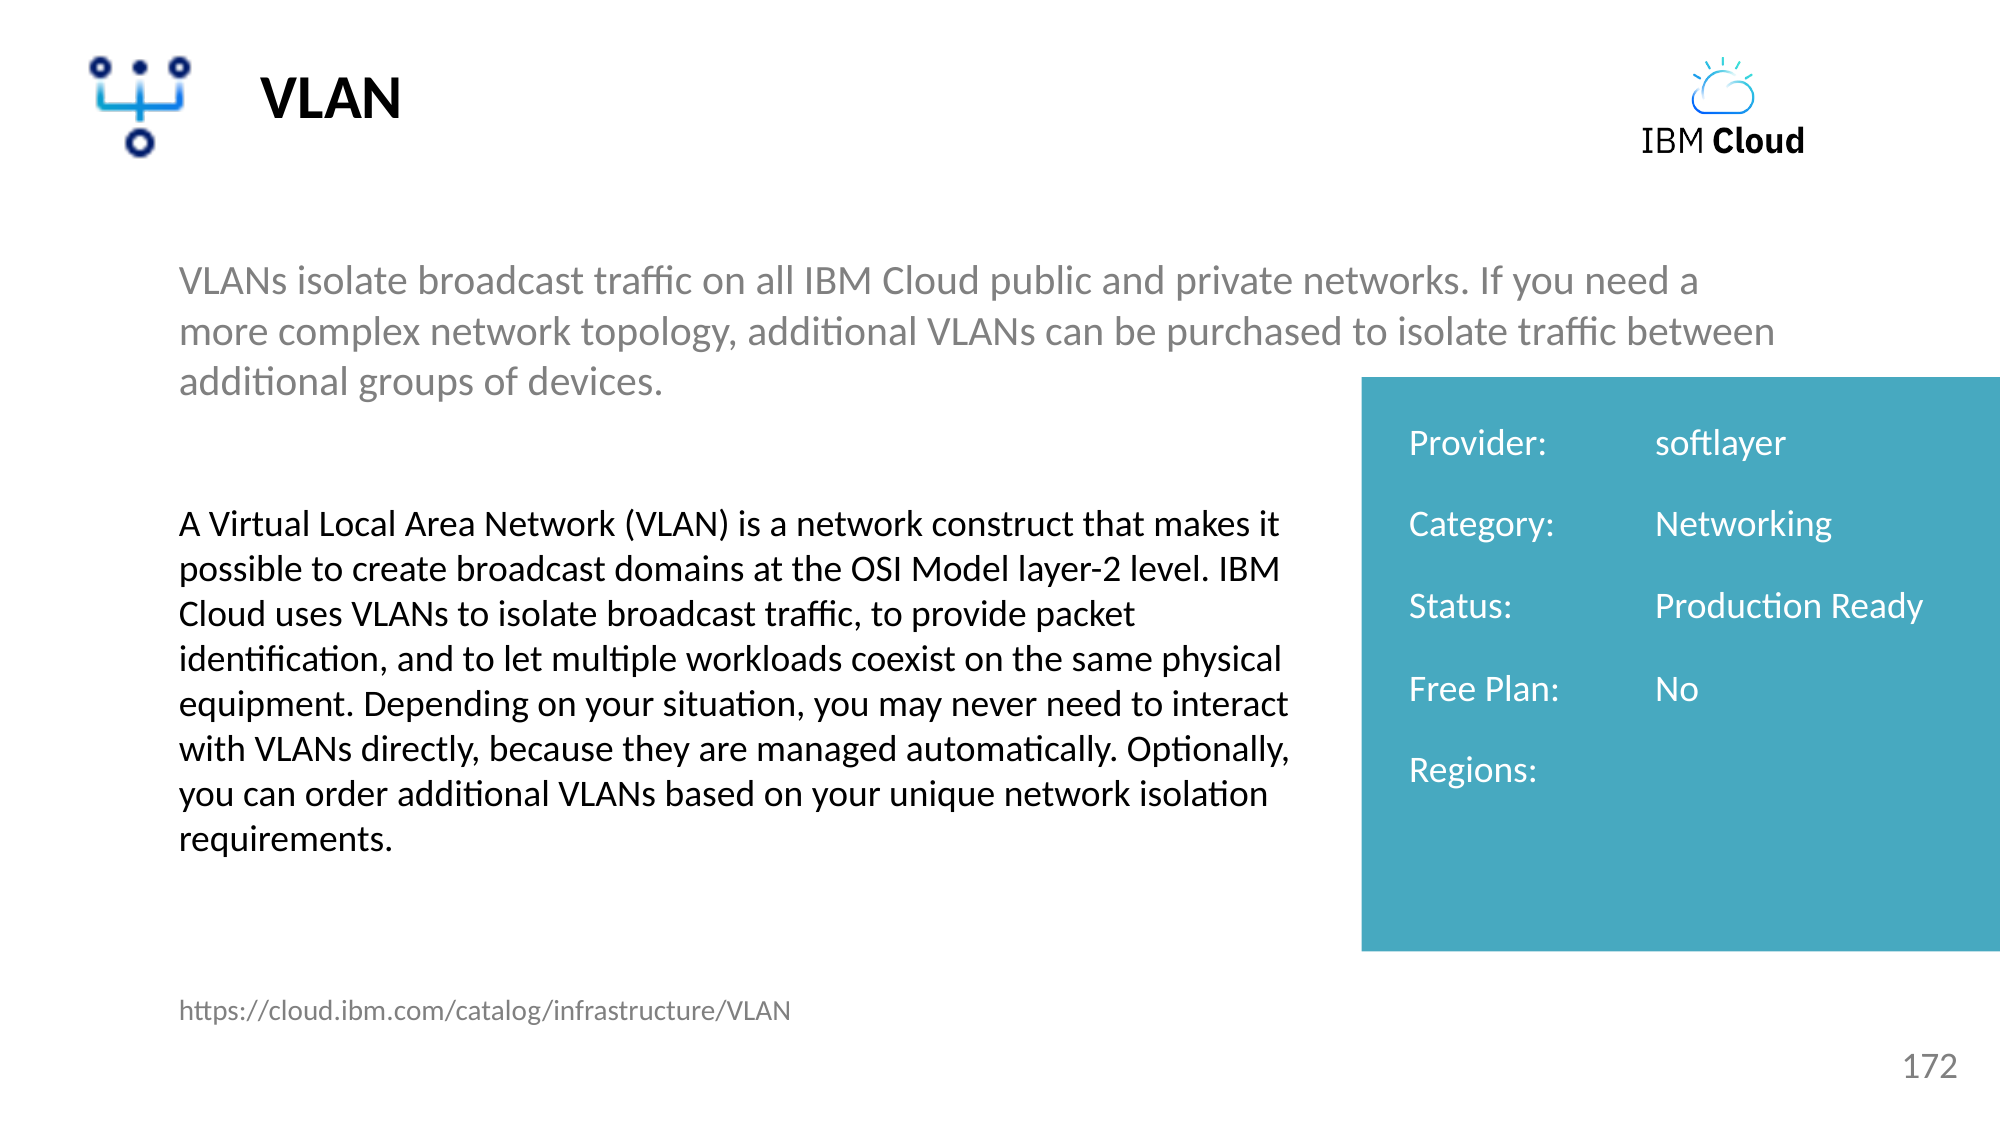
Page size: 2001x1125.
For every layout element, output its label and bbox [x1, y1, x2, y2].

text_box [1886, 1033, 2000, 1067]
text_box [1361, 377, 2000, 952]
picture [81, 48, 197, 165]
text_box [163, 246, 1805, 307]
text_box [163, 492, 1313, 553]
text_box [246, 49, 1640, 110]
picture [1640, 48, 1805, 165]
text_box [163, 984, 1805, 1045]
